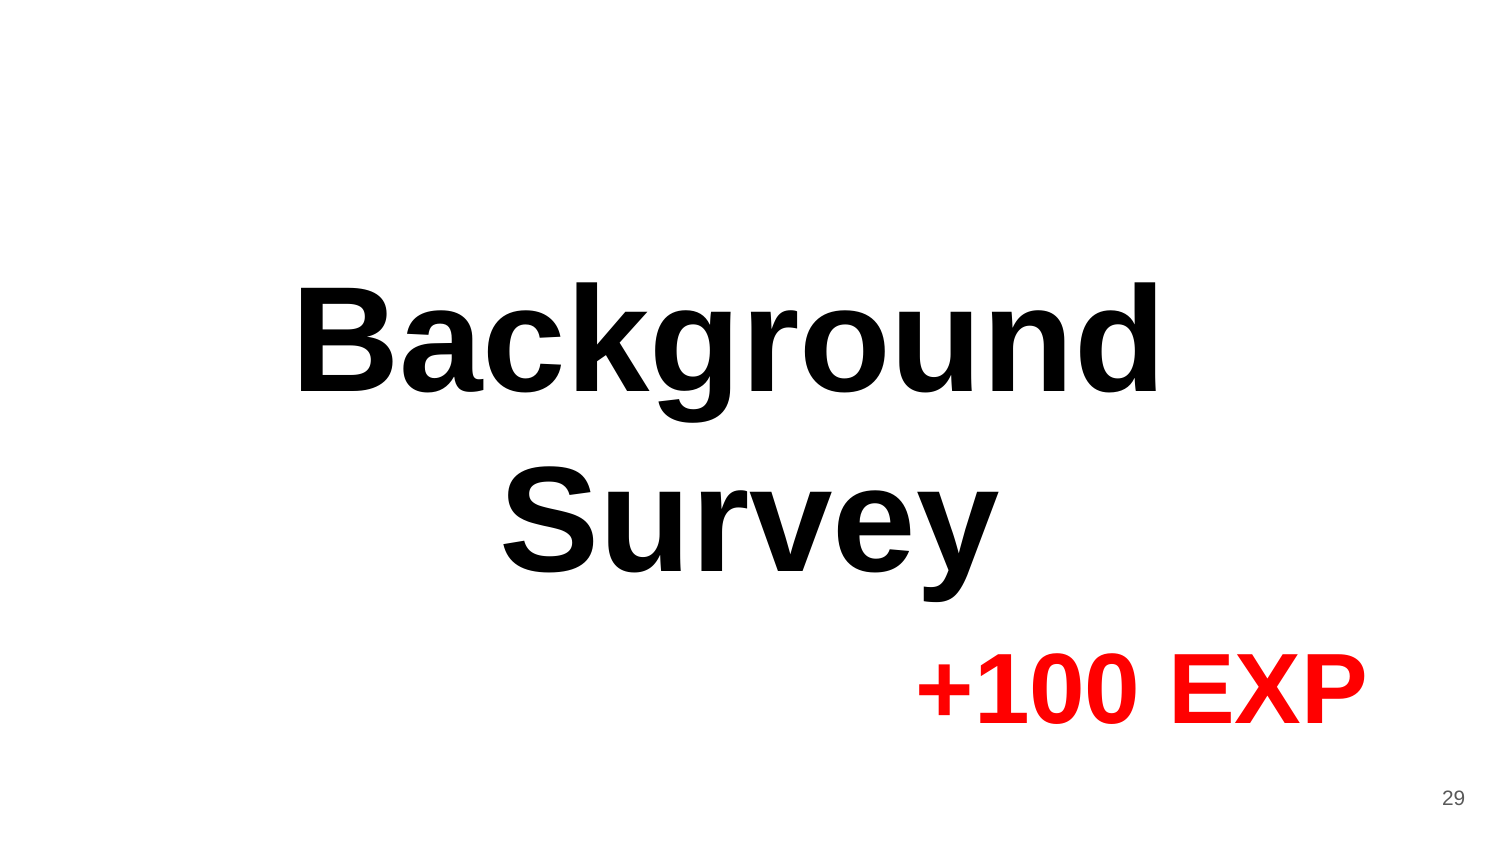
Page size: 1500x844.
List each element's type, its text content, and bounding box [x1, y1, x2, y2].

text_box 29 [1389, 764, 1480, 830]
text_box +100 EXP [895, 616, 1389, 752]
text_box Background Survey [51, 421, 1449, 617]
